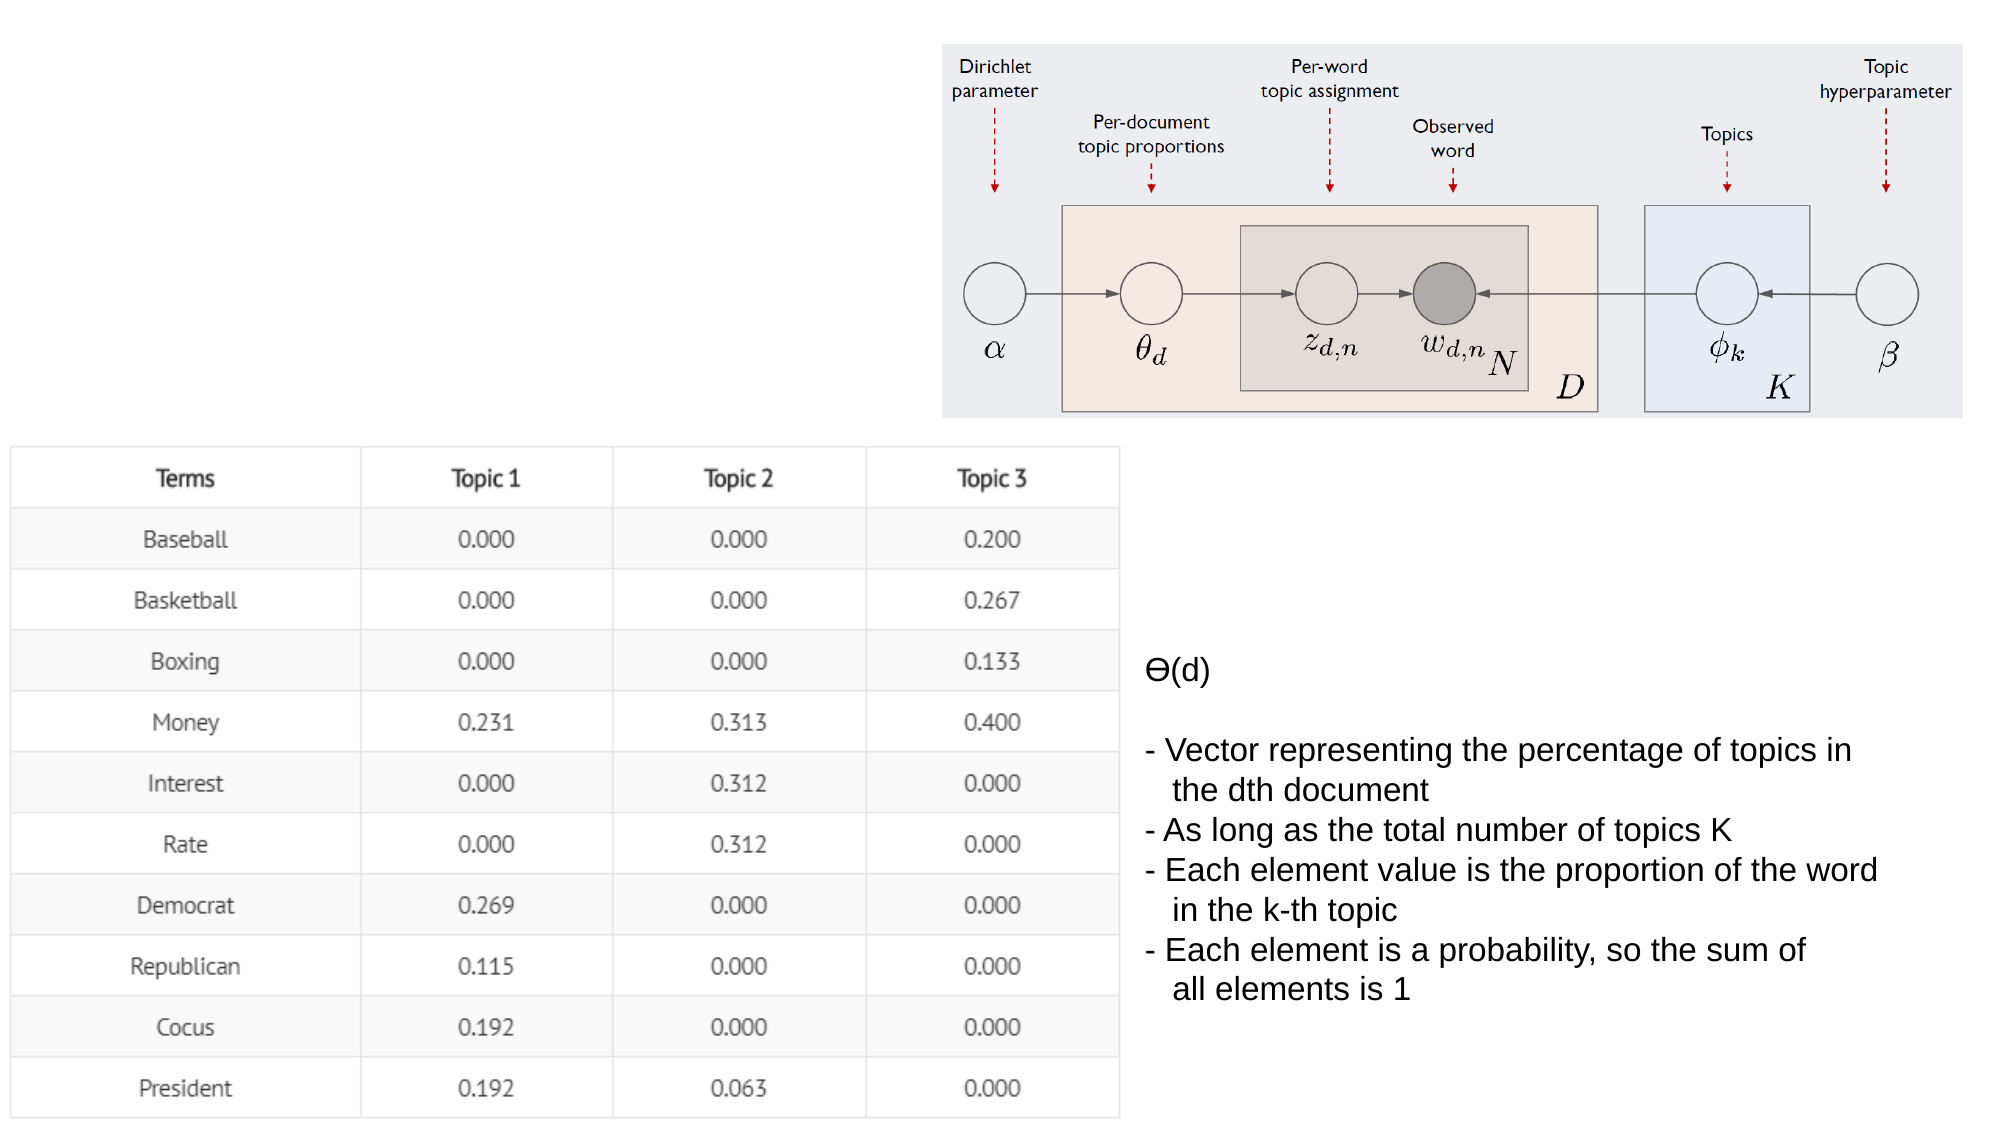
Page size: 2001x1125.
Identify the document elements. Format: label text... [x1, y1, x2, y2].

picture [7, 440, 1130, 1125]
title Ɵ(d) - Vector representing the percentage of topics in the dth document - As long as the total number of topics K - Each element value is the proportion of the word in the k-th topic - Each element is a probability, so the sum of all elements is 1 [1130, 640, 1913, 1015]
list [942, 44, 1963, 418]
